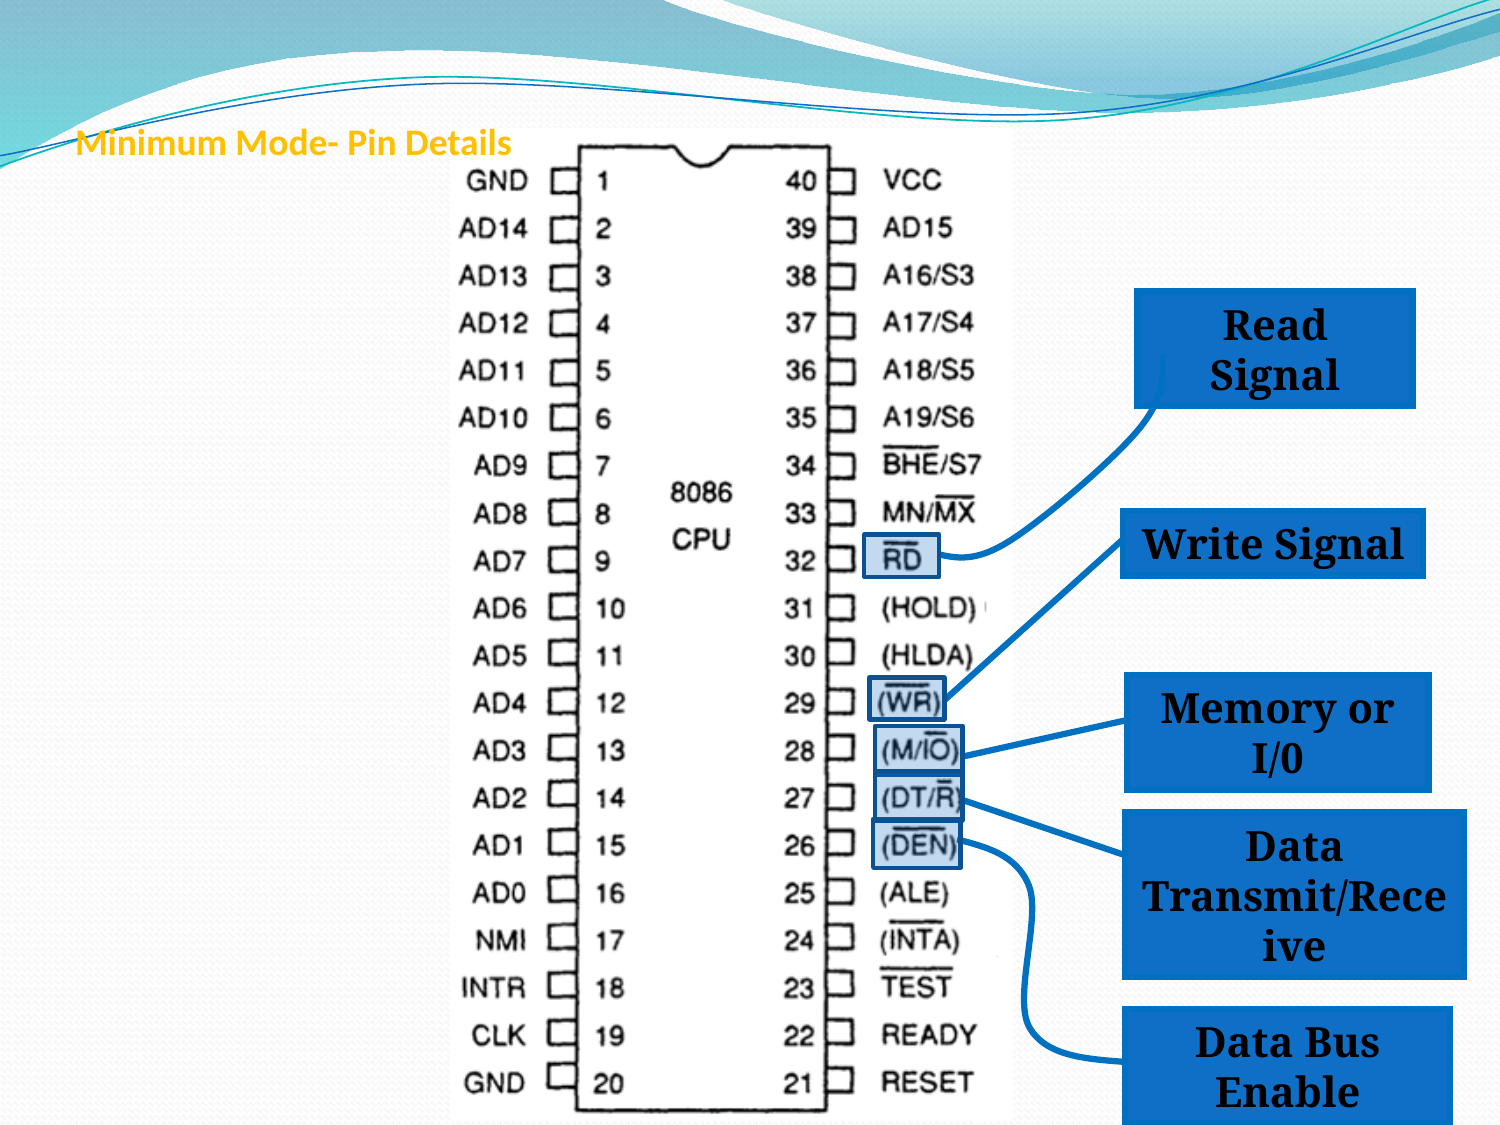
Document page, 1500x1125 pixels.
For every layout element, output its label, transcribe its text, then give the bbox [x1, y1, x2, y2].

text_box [962, 799, 1465, 980]
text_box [944, 510, 1424, 701]
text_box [962, 674, 1429, 779]
picture [449, 128, 1013, 1121]
title Minimum Mode- Pin Details [75, 0, 1425, 163]
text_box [956, 980, 1451, 1125]
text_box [937, 291, 1413, 563]
